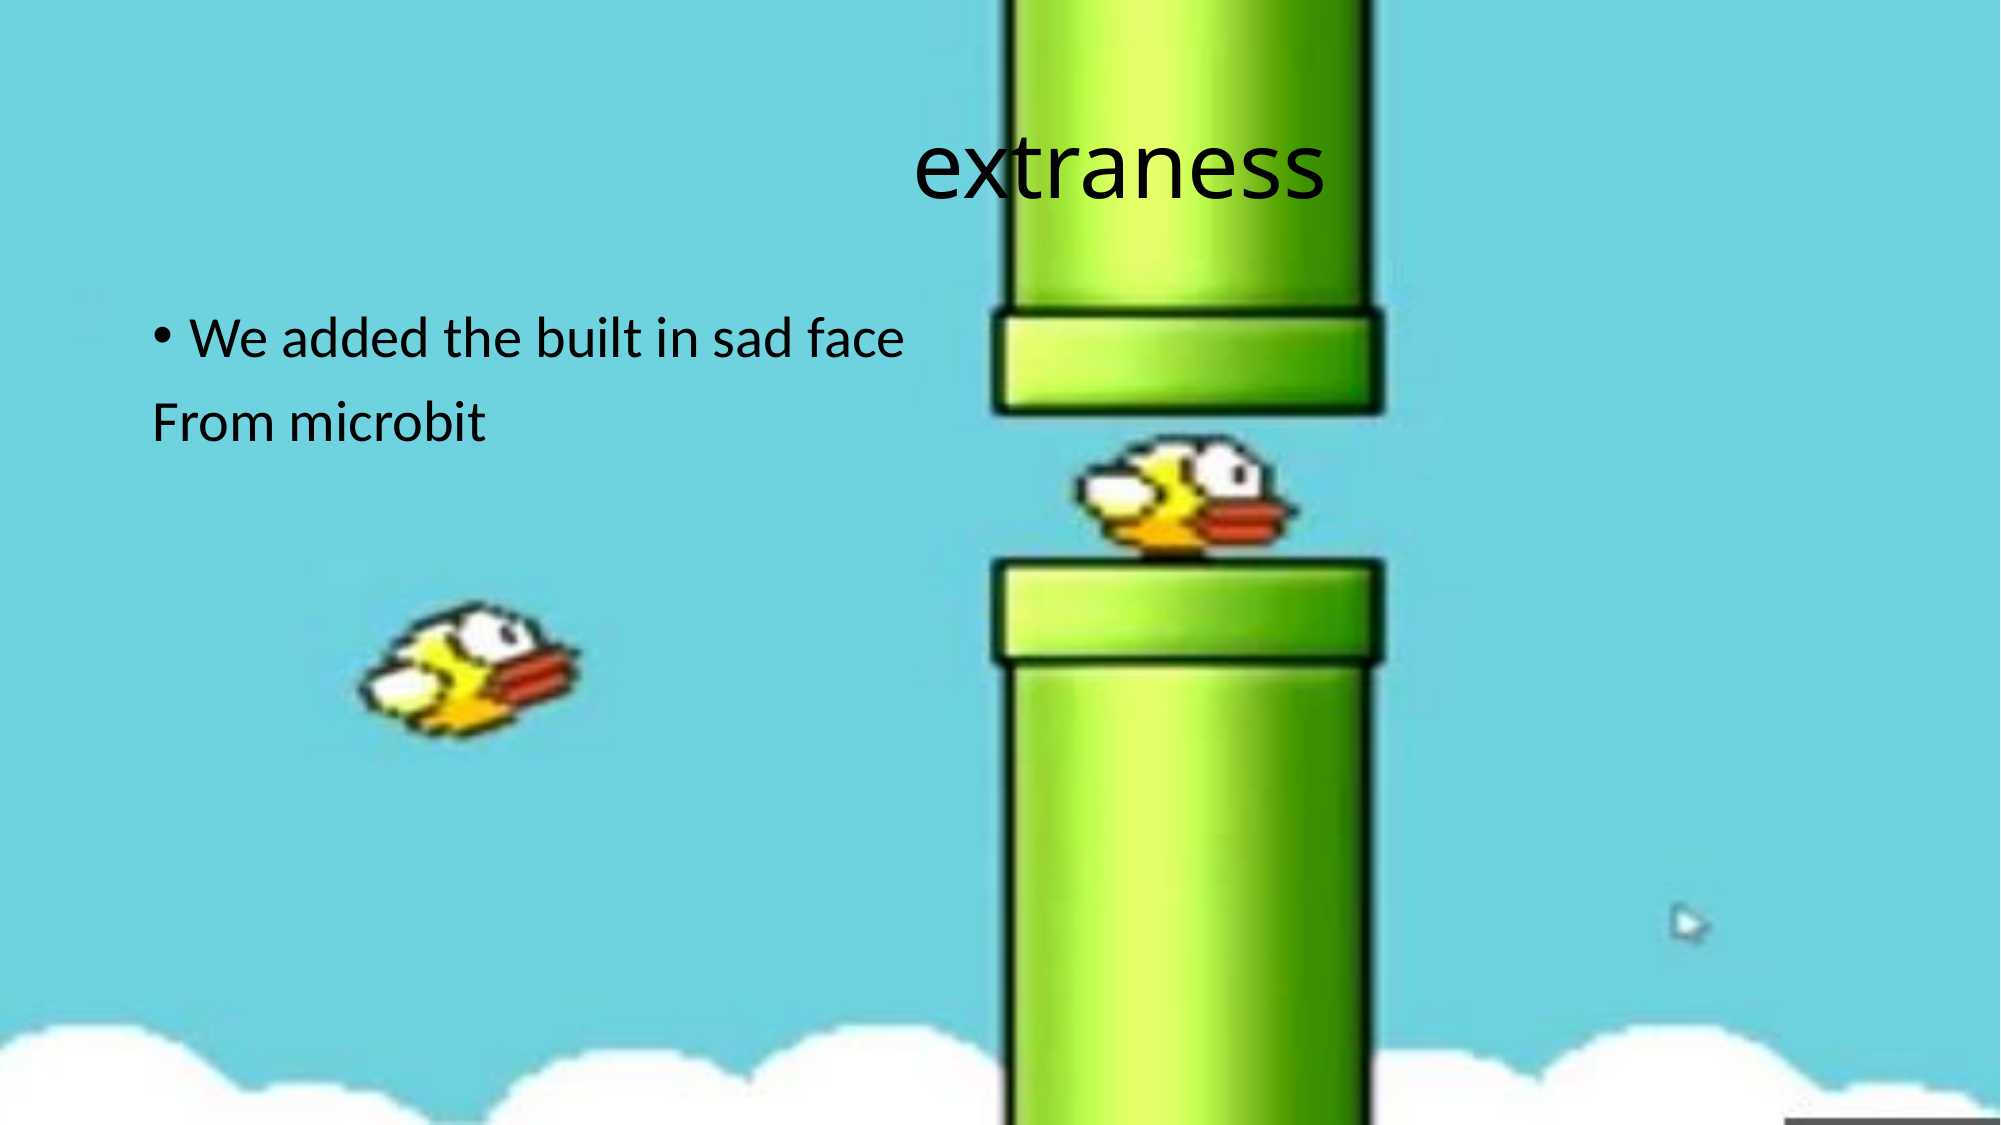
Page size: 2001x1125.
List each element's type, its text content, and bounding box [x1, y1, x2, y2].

list We added the built in sad face From microbit [137, 299, 1863, 1014]
picture [0, 0, 2001, 1125]
title extraness [137, 59, 1863, 278]
